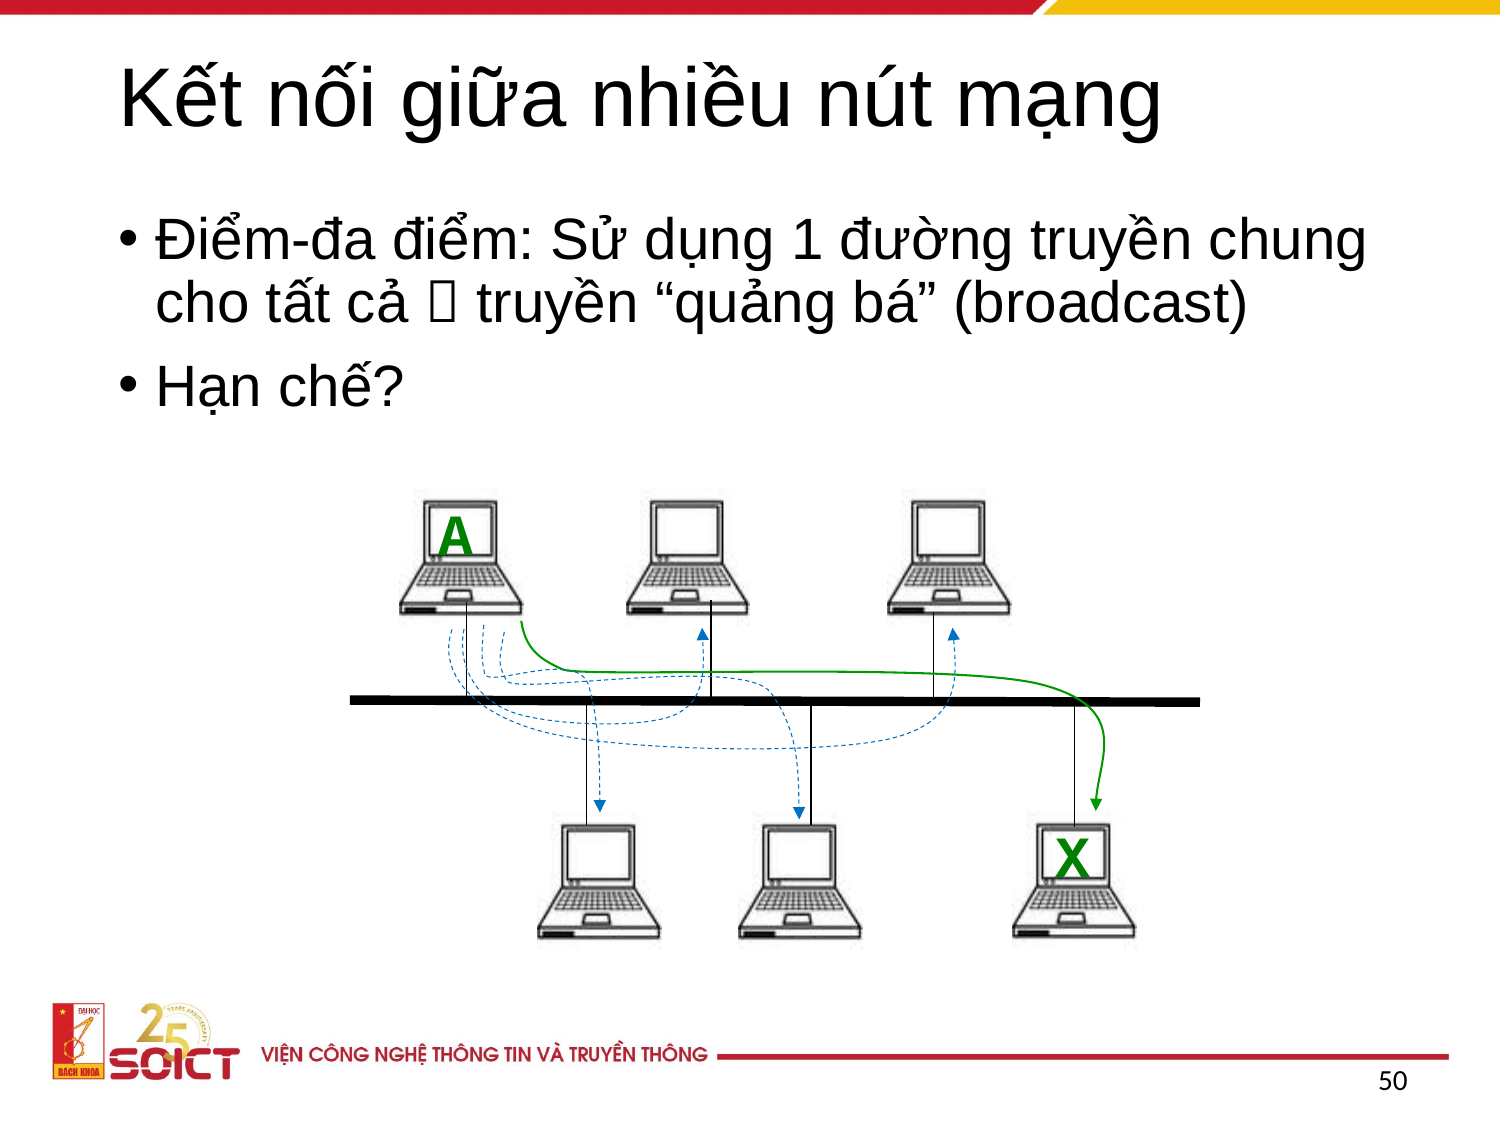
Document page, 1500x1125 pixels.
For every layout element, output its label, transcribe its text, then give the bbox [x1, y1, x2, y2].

title Kết nối giữa nhiều nút mạng [103, 38, 1397, 161]
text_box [349, 487, 1200, 950]
list Điểm-đa điểm: Sử dụng 1 đường truyền chung cho tất cả  truyền “quảng bá” (broadcast) Hạn chế? [103, 201, 1397, 1014]
slide_number 50 [1328, 1049, 1423, 1109]
picture [0, 0, 1500, 1125]
